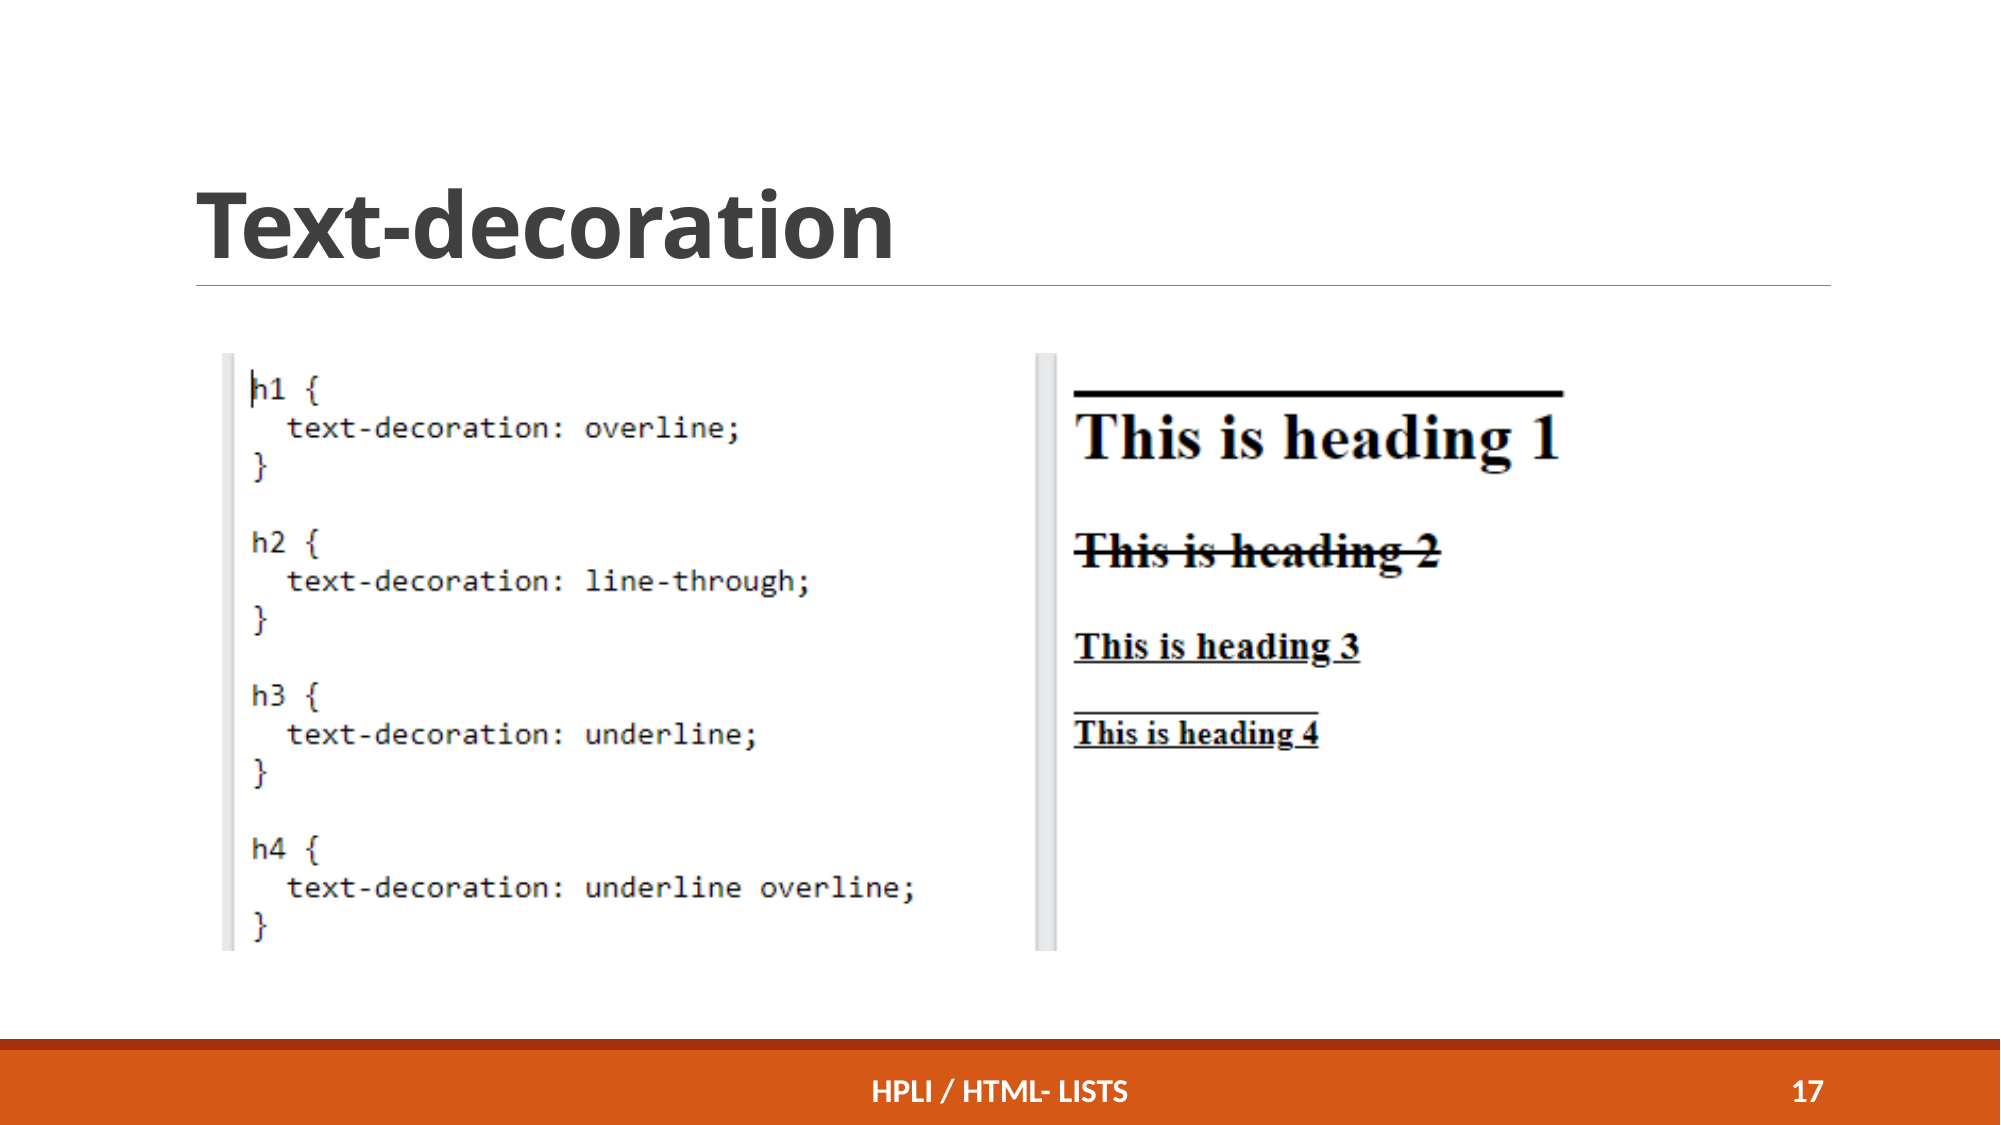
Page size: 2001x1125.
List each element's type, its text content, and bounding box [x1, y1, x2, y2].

title Text-decoration [180, 47, 1830, 285]
slide_number 16 [1624, 1059, 1840, 1120]
footer HPLI / HTML- Lists [604, 1059, 1396, 1120]
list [222, 353, 1593, 951]
